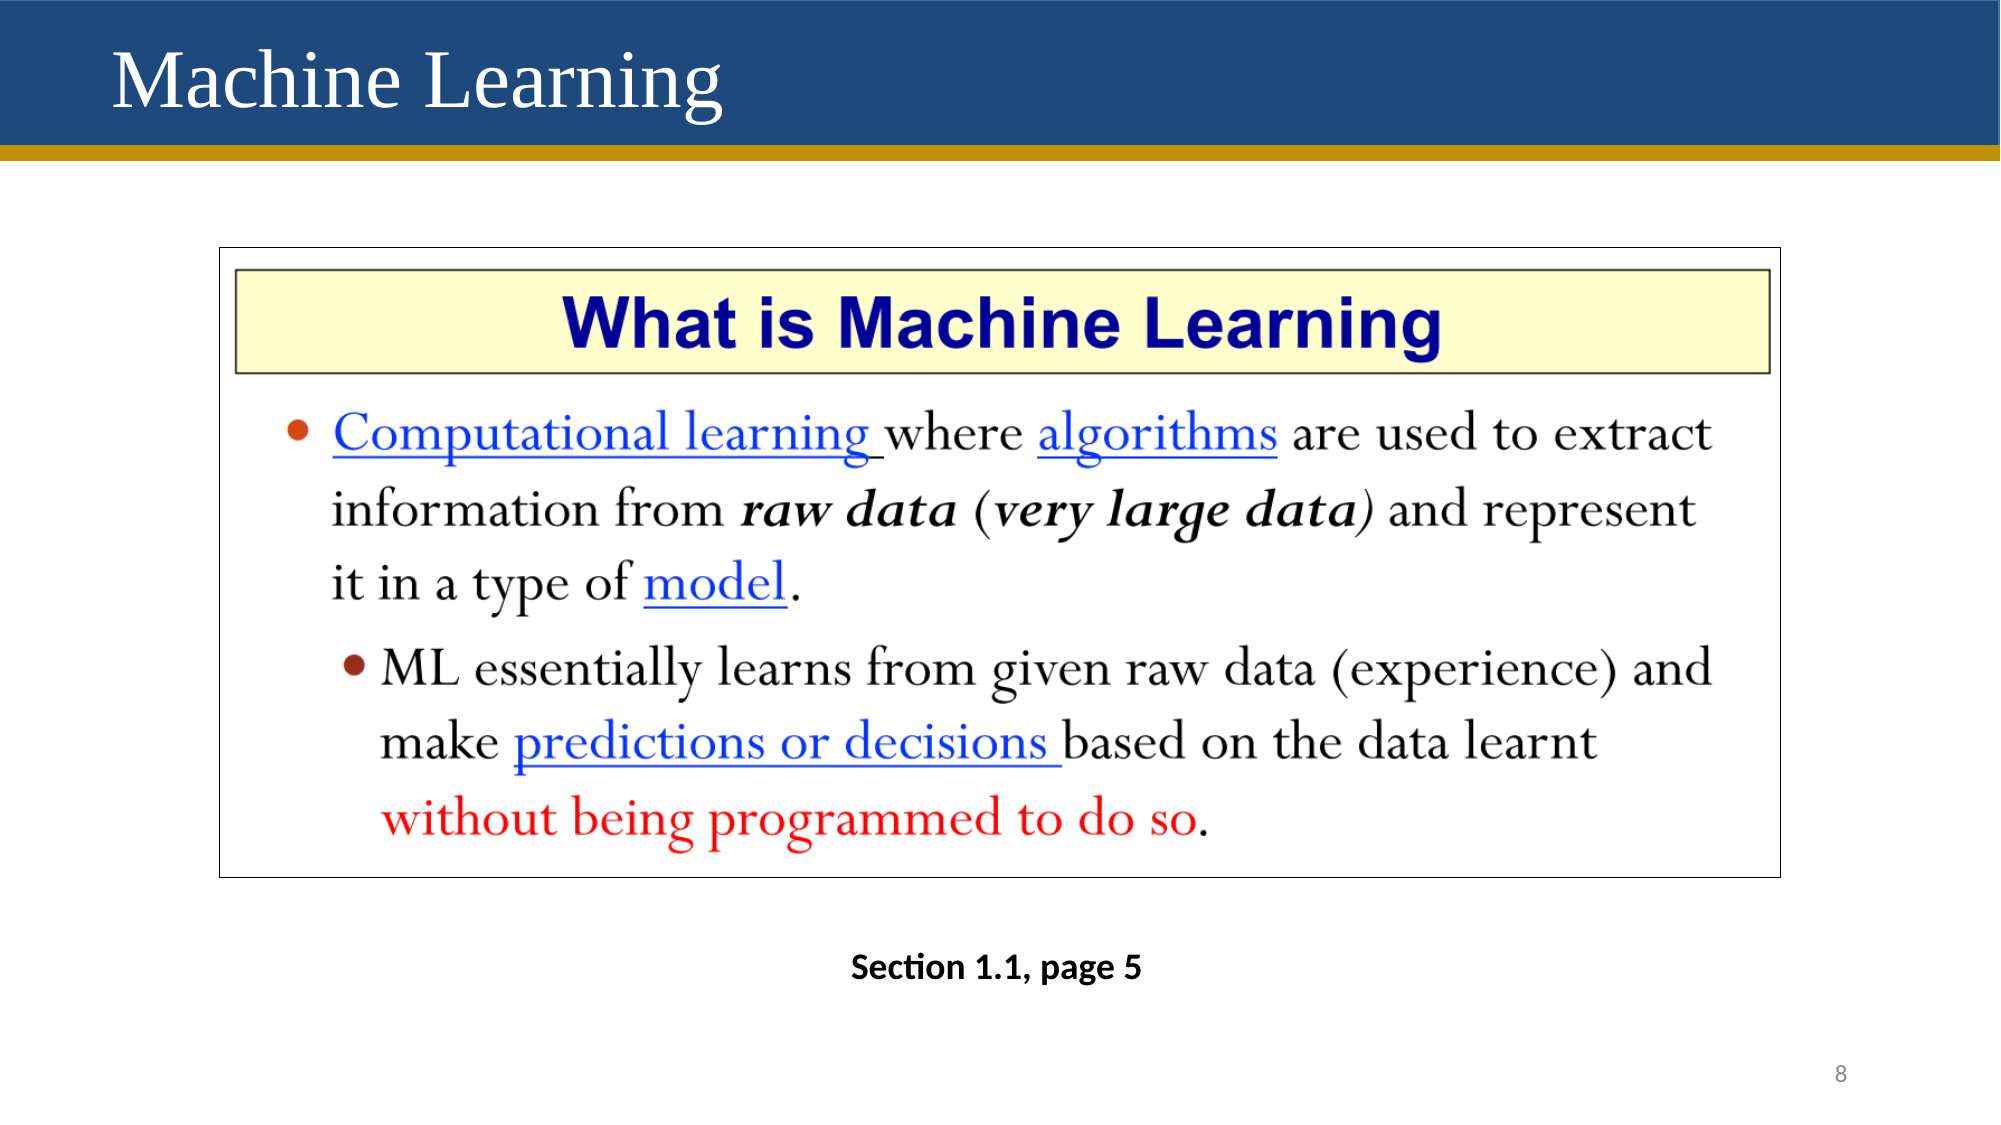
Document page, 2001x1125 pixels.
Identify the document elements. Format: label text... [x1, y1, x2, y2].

picture [219, 247, 1781, 878]
text_box [0, 0, 2000, 145]
slide_number 8 [1412, 1042, 1863, 1103]
text_box Section 1.1, page 5 [836, 934, 1159, 994]
text_box [0, 145, 2000, 161]
text_box Machine Learning [96, 17, 1641, 132]
